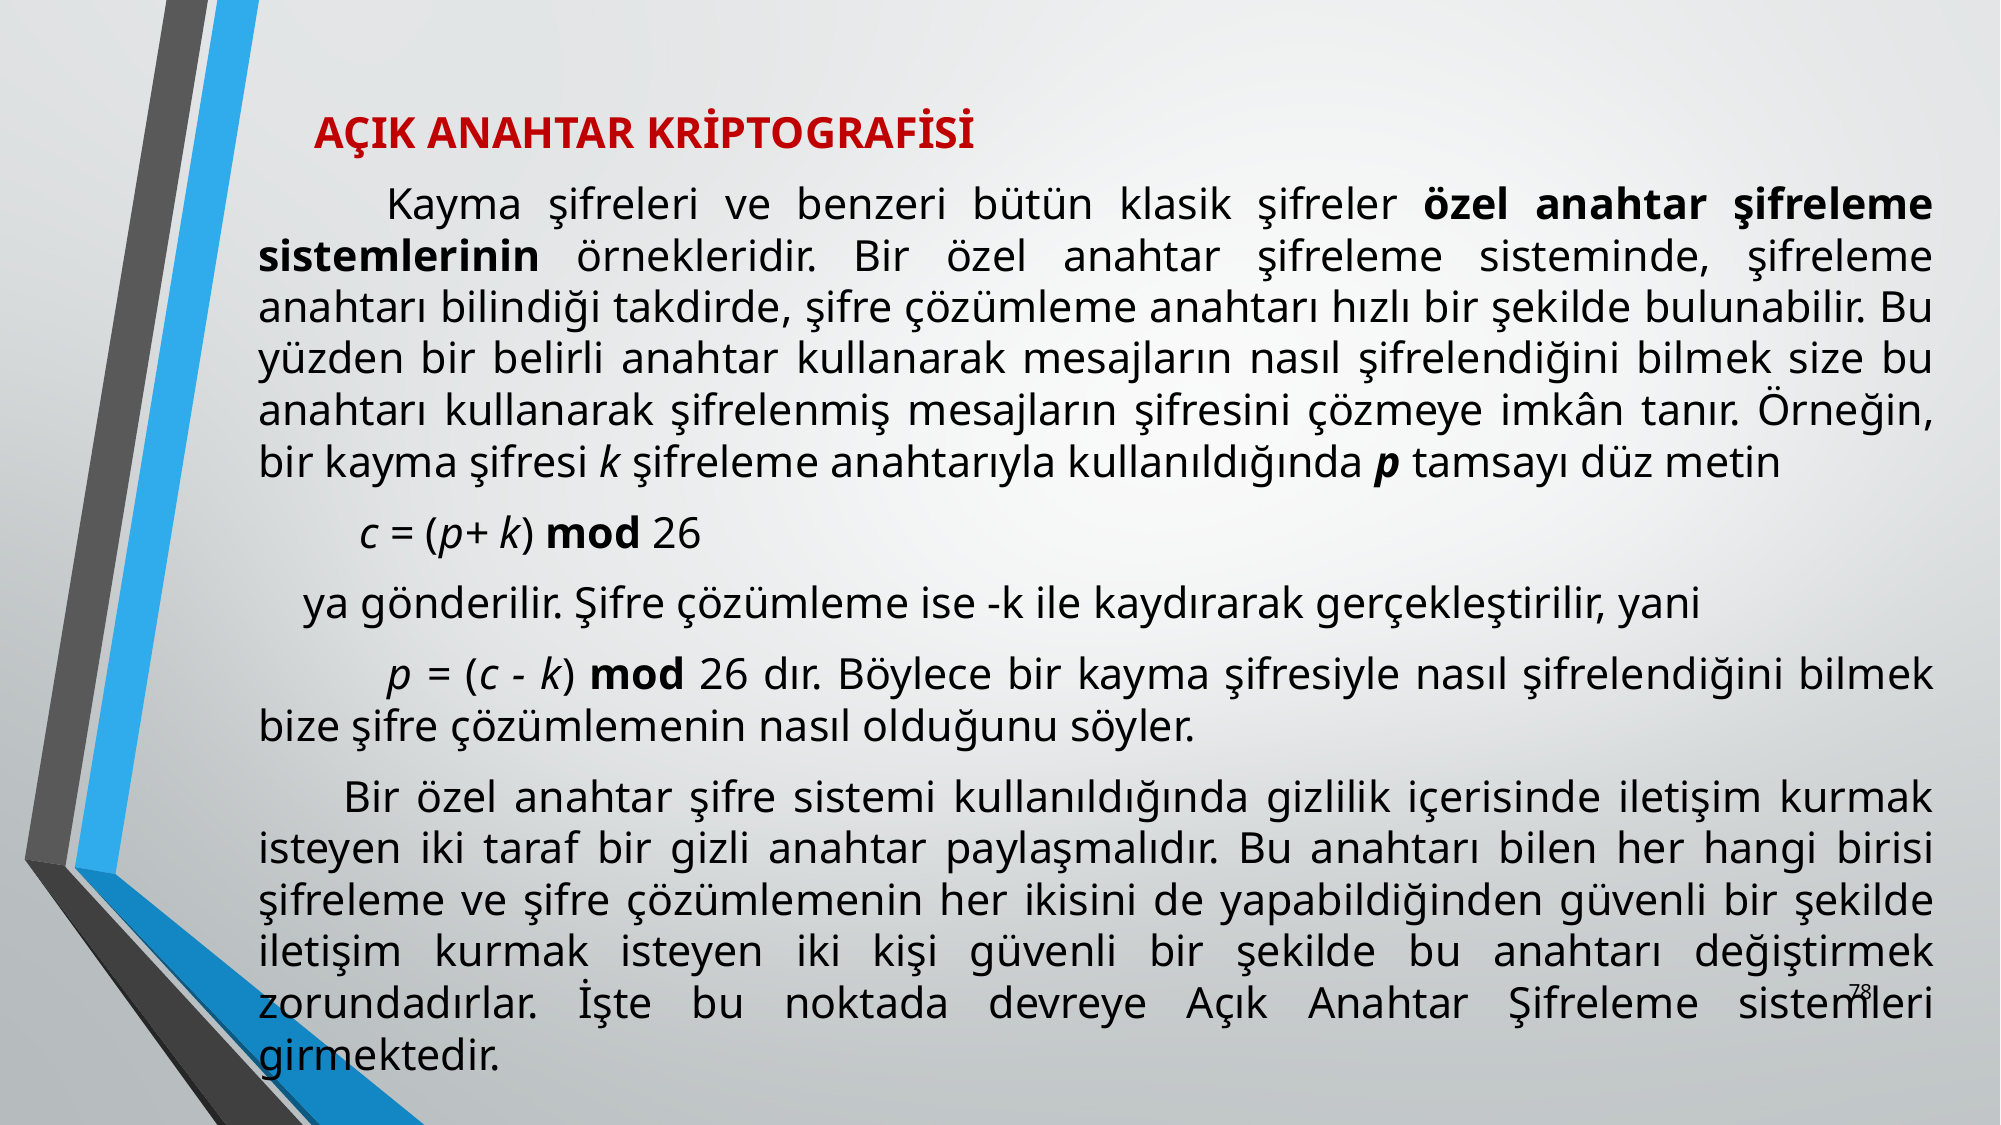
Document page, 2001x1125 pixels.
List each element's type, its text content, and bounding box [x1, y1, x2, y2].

list AÇIK ANAHTAR KRİPTOGRAFİSİ Kayma şifreleri ve benzeri bütün klasik şifreler özel anahtar şifreleme sistemleri­nin örnekleridir. Bir özel anahtar şifreleme sisteminde, şifreleme anahtarı bilindiği takdirde, şifre çözümleme anahtarı hızlı bir şekilde bulunabilir. Bu yüzden bir belirli anahtar kullanarak mesajların nasıl şifrelendiğini bilmek size bu anahtarı kullanarak şifrelenmiş mesajların şifre­sini çözmeye imkân tanır. Örneğin, bir kayma şifresi k şifreleme anahtarıyla kullanıldığında p tamsayı düz metin c = (p+ k) mod 26 ya gönderilir. Şifre çözümleme ise -k ile kaydırarak gerçekleştirilir, yani p = (c - k) mod 26 dır. Böylece bir kayma şifresiyle nasıl şifrelendiğini bilmek bize şifre çözümlemenin nasıl ol­duğunu söyler. Bir özel anahtar şifre sistemi kullanıldığında gizlilik içerisinde iletişim kurmak isteyen iki taraf bir gizli anahtar paylaşmalıdır. Bu anahtarı bilen her hangi birisi şifreleme ve şifre çö­zümlemenin her ikisini de yapabildiğinden güvenli bir şekilde iletişim kurmak isteyen iki kişi güvenli bir şekilde bu anahtarı değiştirmek zorundadırlar. İşte bu noktada devreye Açık Anahtar Şifreleme sistemleri girmektedir. [243, 27, 1950, 1110]
slide_number 78 [1796, 962, 1887, 1023]
